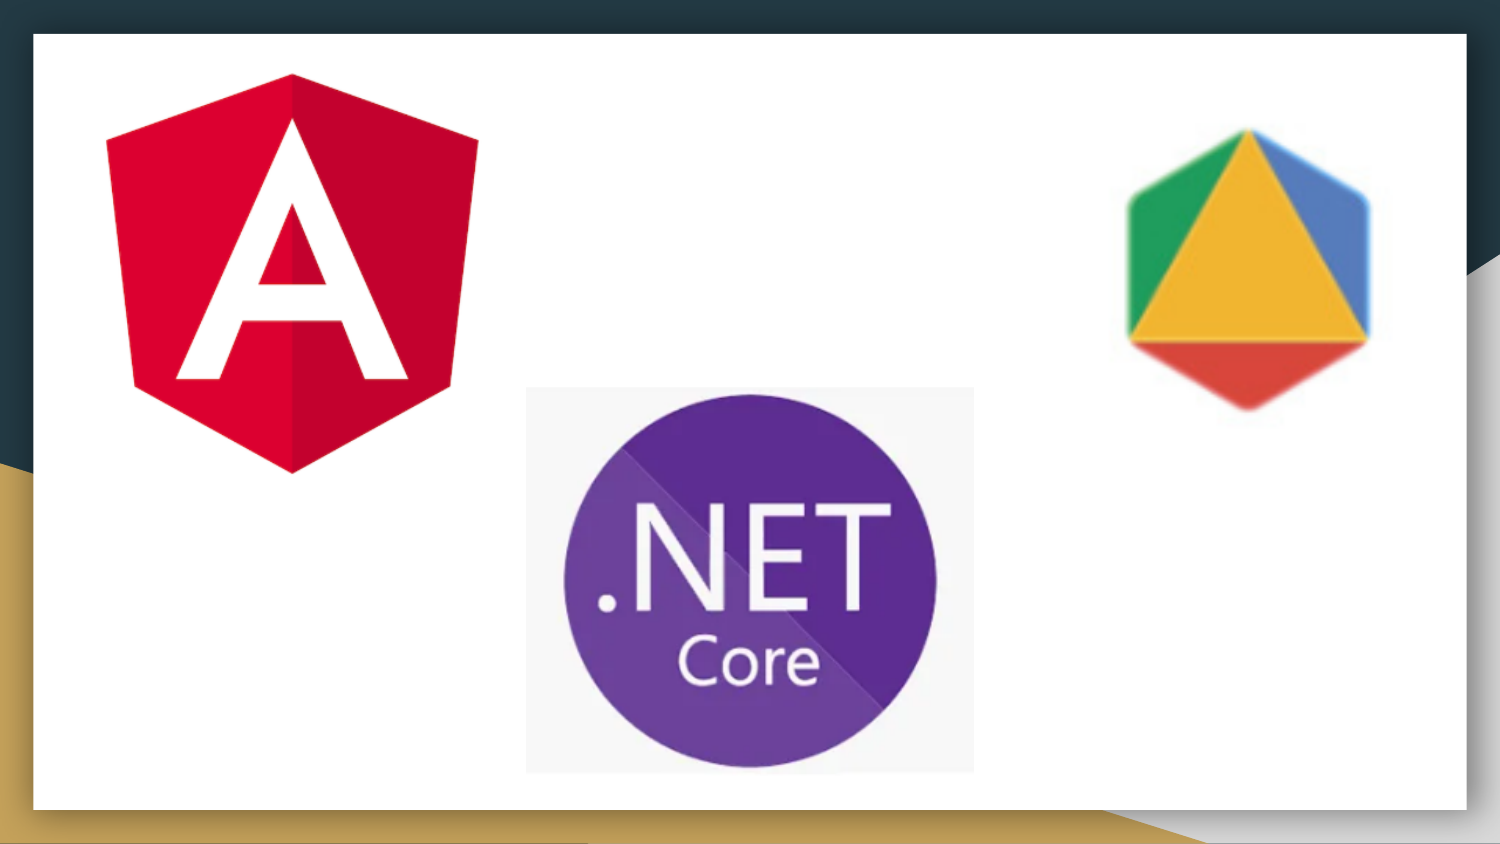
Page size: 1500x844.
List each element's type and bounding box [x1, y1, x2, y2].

picture [70, 62, 501, 483]
picture [1063, 102, 1404, 443]
picture [526, 387, 974, 776]
